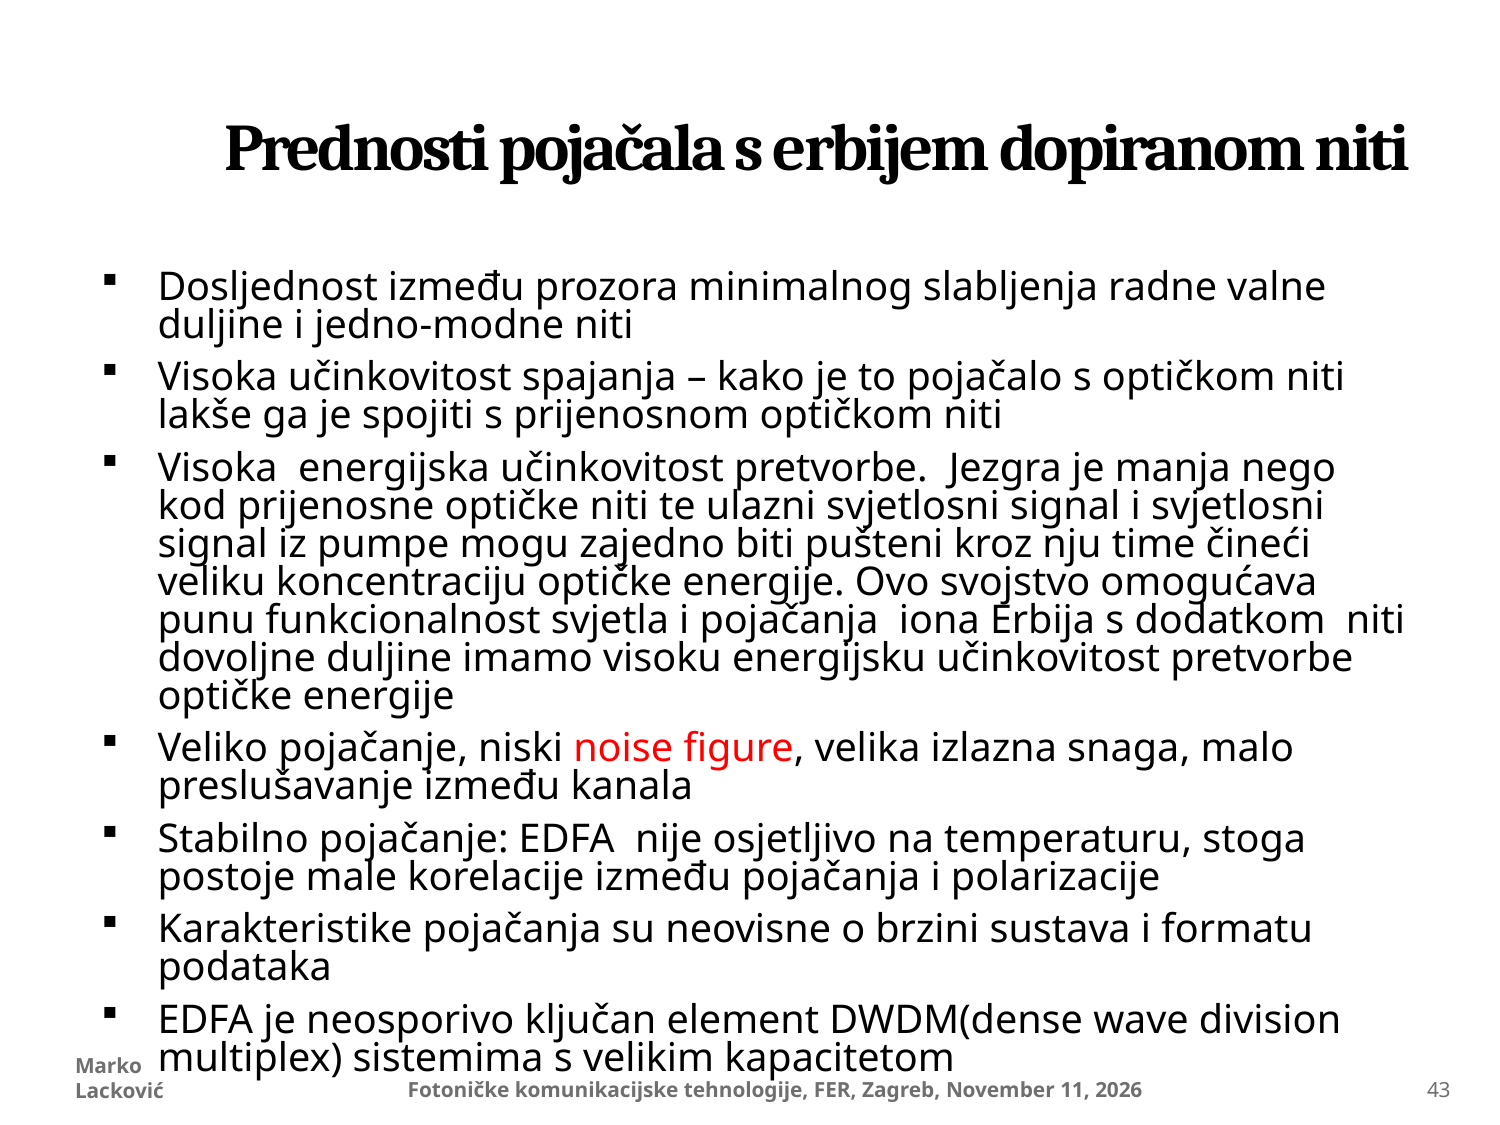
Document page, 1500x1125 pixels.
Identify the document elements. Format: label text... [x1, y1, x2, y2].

title Prednosti pojačala s erbijem dopiranom niti [75, 37, 1425, 250]
list Dosljednost između prozora minimalnog slabljenja radne valne duljine i jedno-modne niti Visoka učinkovitost spajanja – kako je to pojačalo s optičkom niti lakše ga je spojiti s prijenosnom optičkom niti Visoka energijska učinkovitost pretvorbe. Jezgra je manja nego kod prijenosne optičke niti te ulazni svjetlosni signal i svjetlosni signal iz pumpe mogu zajedno biti pušteni kroz nju time čineći veliku koncentraciju optičke energije. Ovo svojstvo omogućava punu funkcionalnost svjetla i pojačanja iona Erbija s dodatkom niti dovoljne duljine imamo visoku energijsku učinkovitost pretvorbe optičke energije Veliko pojačanje, niski noise figure, velika izlazna snaga, malo preslušavanje između kanala Stabilno pojačanje: EDFA nije osjetljivo na temperaturu, stoga postoje male korelacije između pojačanja i polarizacije Karakteristike pojačanja su neovisne o brzini sustava i formatu podataka EDFA je neosporivo ključan element DWDM(dense wave division multiplex) sistemima s velikim kapacitetom [74, 262, 1426, 1013]
